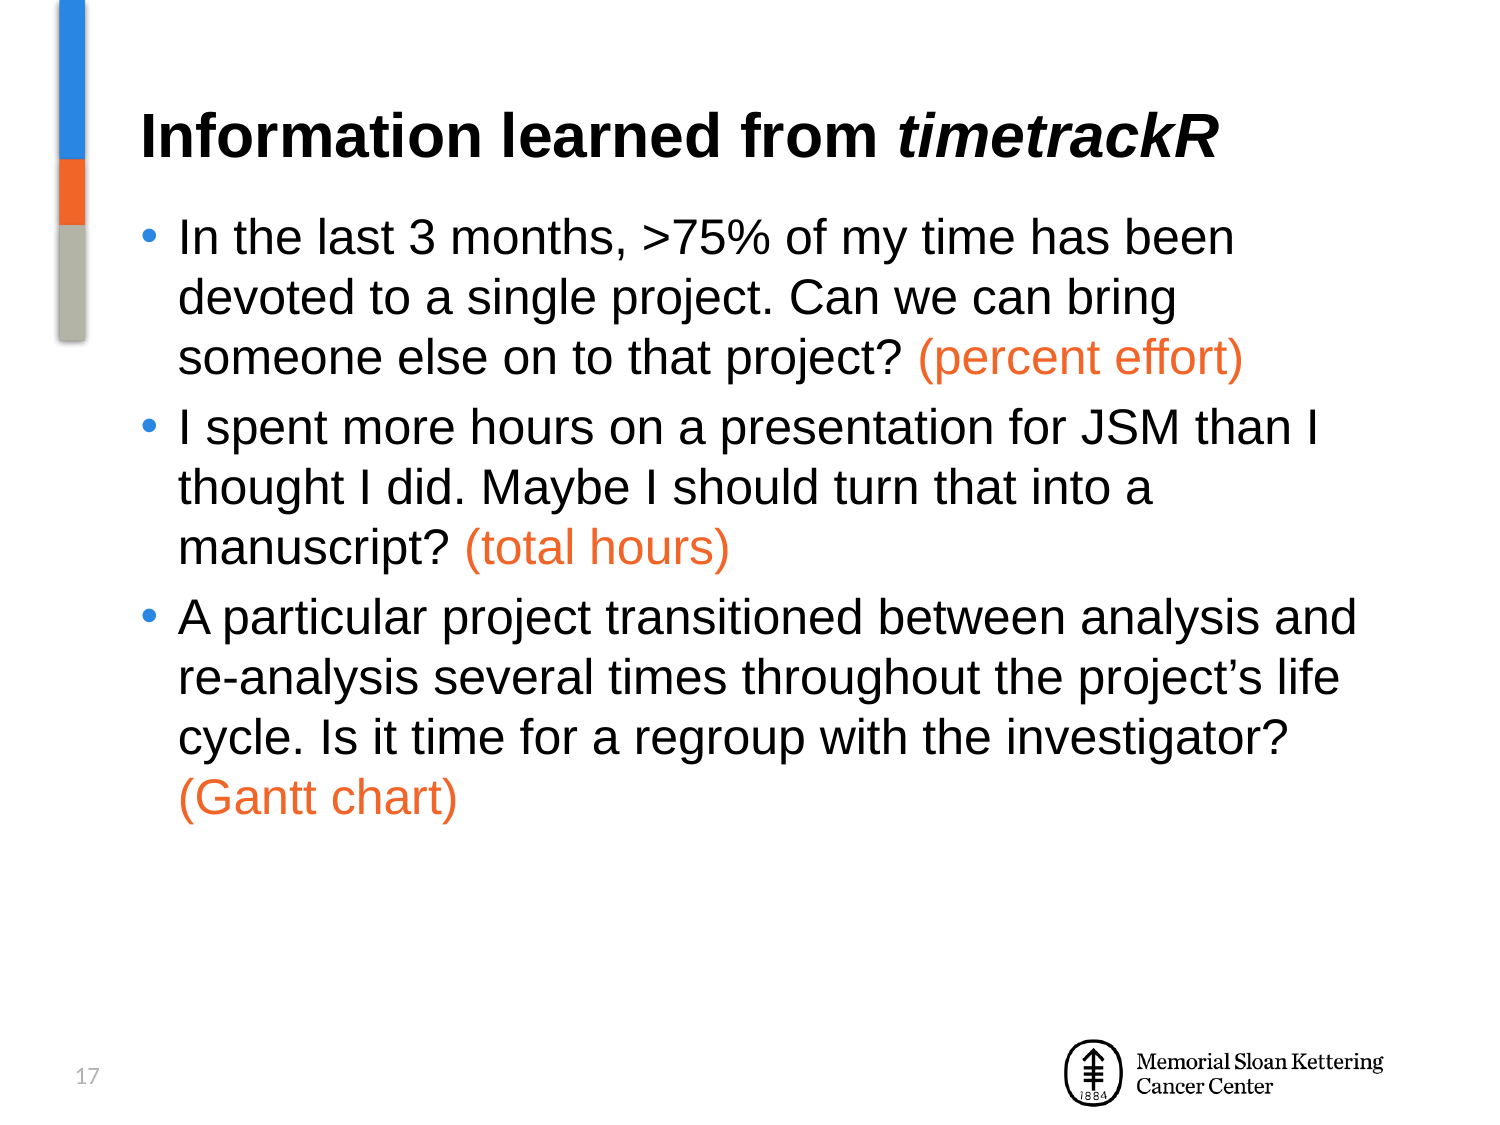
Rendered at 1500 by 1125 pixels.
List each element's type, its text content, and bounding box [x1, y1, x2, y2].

slide_number 17 [59, 1044, 398, 1105]
list In the last 3 months, >75% of my time has been devoted to a single project. Can we can bring someone else on to that project? (percent effort) I spent more hours on a presentation for JSM than I thought I did. Maybe I should turn that into a manuscript? (total hours) A particular project transitioned between analysis and re-analysis several times throughout the project’s life cycle. Is it time for a regroup with the investigator? (Gantt chart) [125, 197, 1386, 940]
title Information learned from timetrackR [125, 48, 1386, 178]
